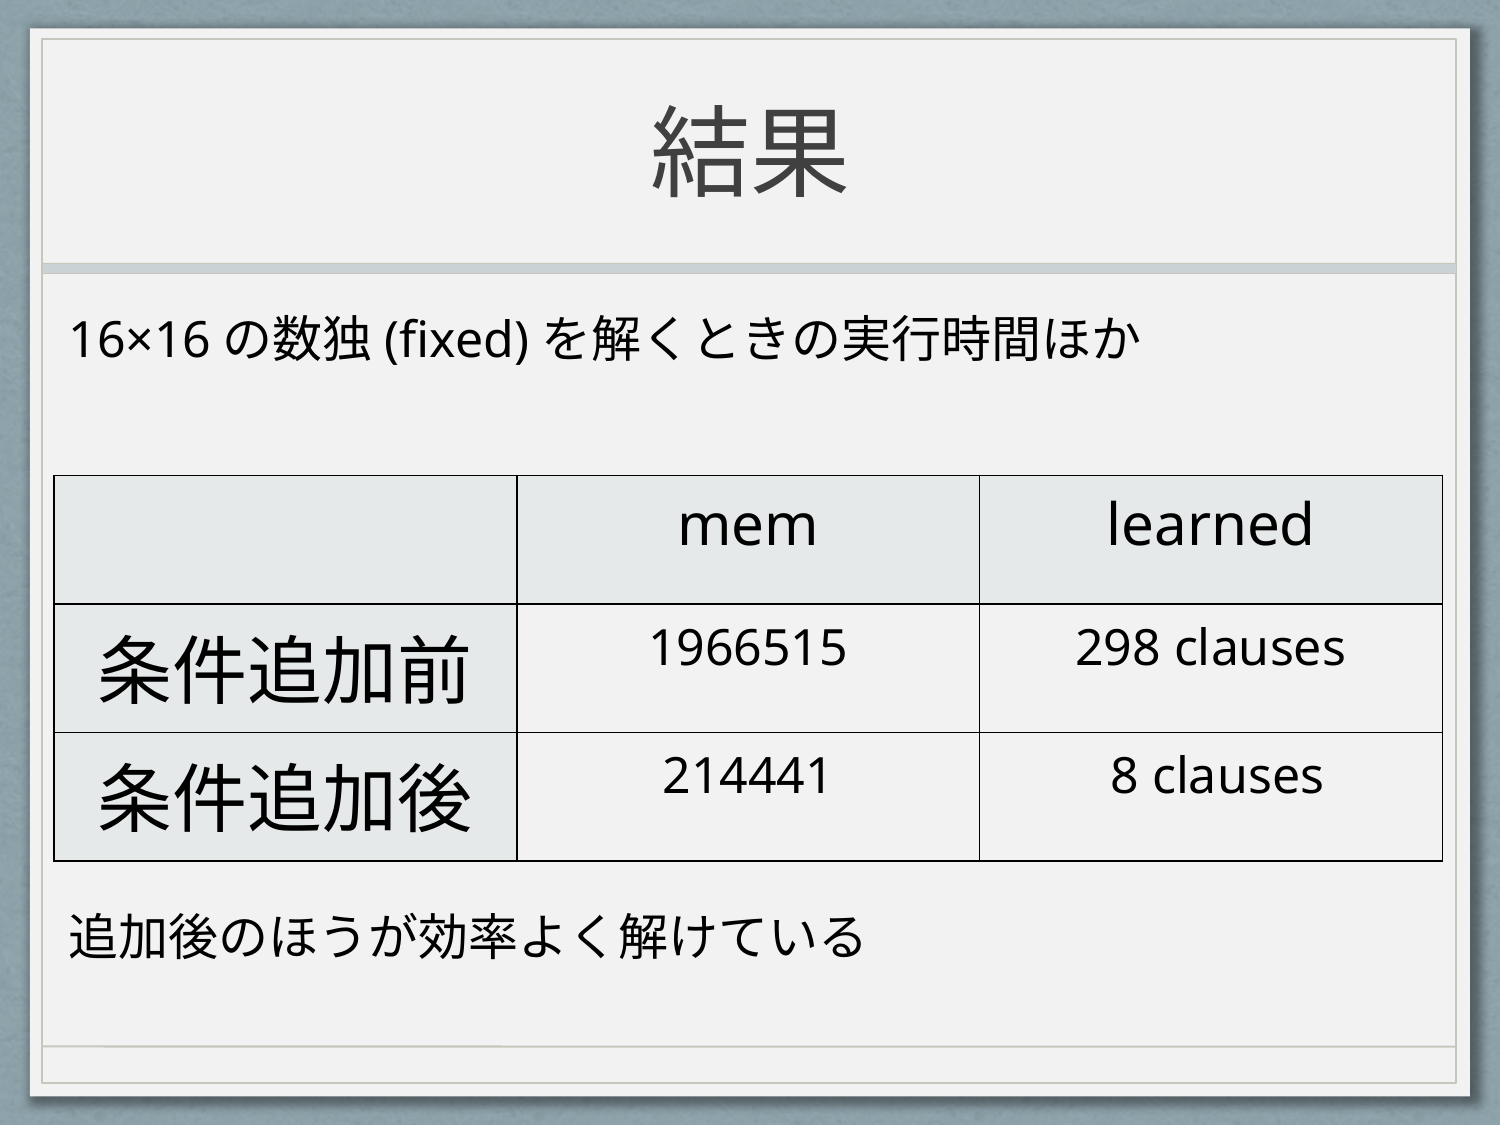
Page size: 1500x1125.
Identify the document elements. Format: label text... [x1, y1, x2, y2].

table_cell 298 clauses [980, 605, 1442, 732]
table_header learned [980, 476, 1442, 603]
table_cell 214441 [518, 733, 979, 860]
table_header [55, 476, 516, 603]
text_box 16×16の数独(fixed)を解くときの実行時間ほか [53, 300, 1443, 375]
table_cell 1966515 [518, 605, 979, 732]
table_cell 条件追加後 [55, 733, 516, 860]
table_cell 条件追加前 [55, 605, 516, 732]
text_box 追加後のほうが効率よく解けている [53, 898, 1443, 974]
table_header mem [518, 476, 979, 603]
table_cell 8 clauses [980, 733, 1442, 860]
title 結果 [147, 40, 1353, 260]
